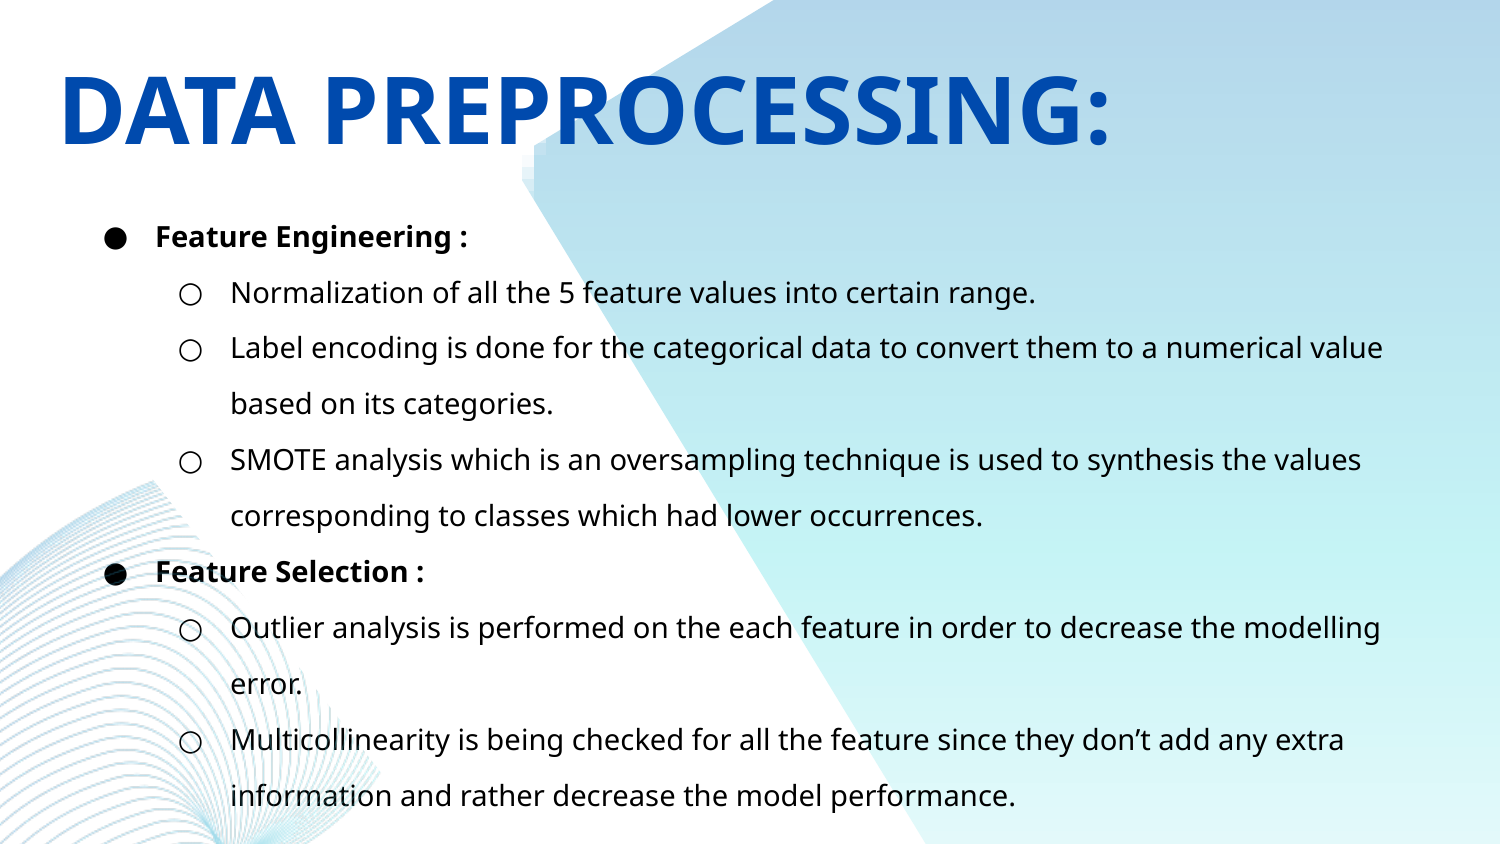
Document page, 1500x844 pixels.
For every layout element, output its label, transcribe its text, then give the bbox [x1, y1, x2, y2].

text_box [0, 454, 410, 844]
text_box Feature Engineering : Normalization of all the 5 feature values into certain range. Label encoding is done for the categorical data to convert them to a numerical value based on its categories. SMOTE analysis which is an oversampling technique is used to synthesis the values corresponding to classes which had lower occurrences. Feature Selection : Outlier analysis is performed on the each feature in order to decrease the modelling error. Multicollinearity is being checked for all the feature since they don’t add any extra information and rather decrease the model performance. [79, 197, 1458, 813]
text_box [512, 0, 1500, 844]
text_box DATA PREPROCESSING: [57, 50, 1284, 164]
